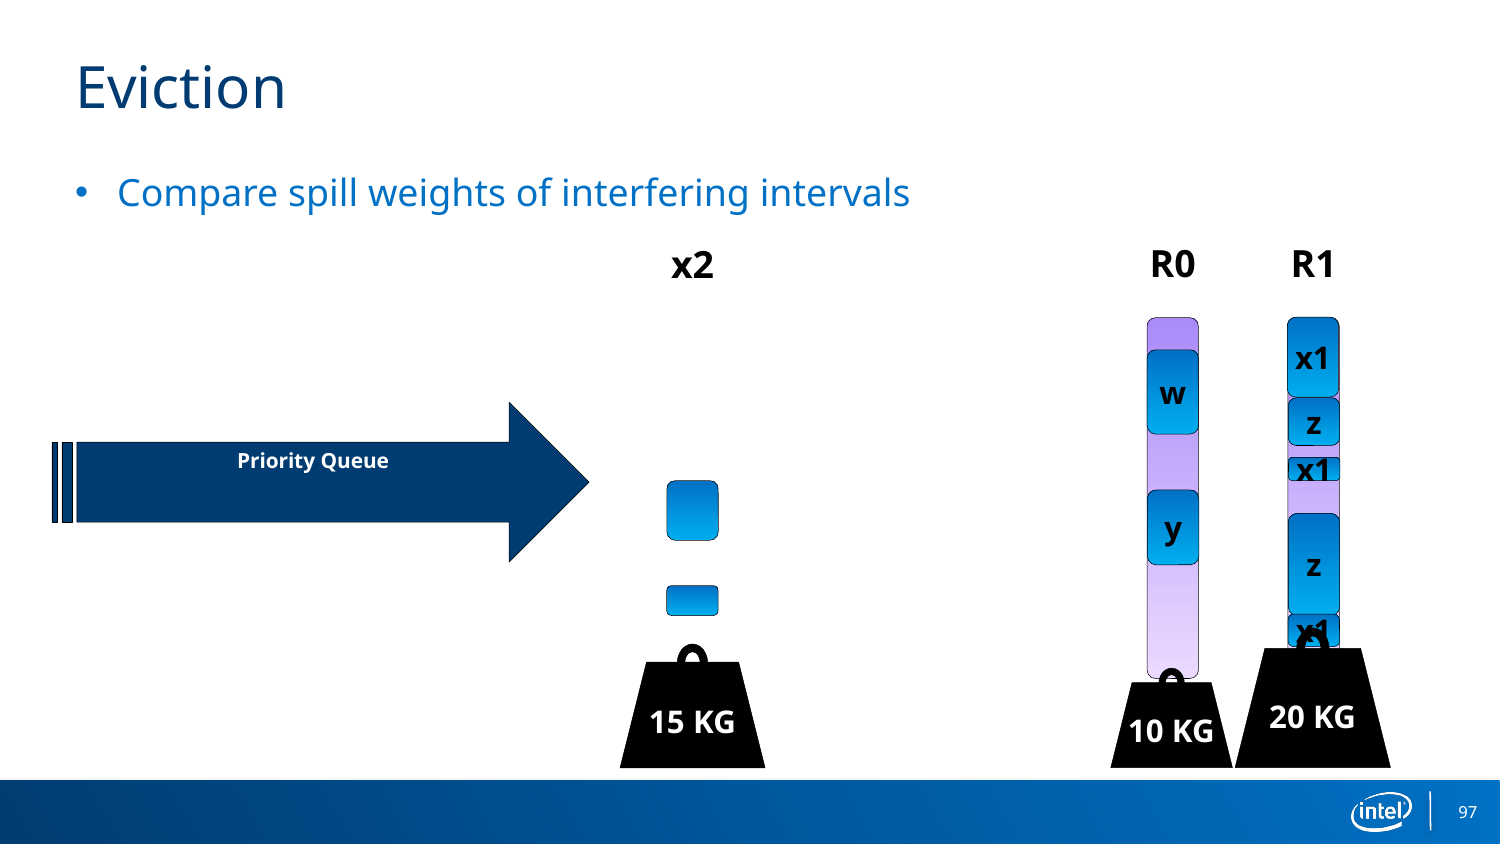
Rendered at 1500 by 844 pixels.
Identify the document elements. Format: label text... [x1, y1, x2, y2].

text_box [1234, 627, 1391, 768]
text_box R0 [1143, 239, 1203, 285]
text_box [1333, 325, 1340, 403]
text_box x1 [1287, 317, 1339, 398]
text_box [1287, 392, 1340, 626]
text_box Priority Queue [61, 442, 72, 523]
text_box [1147, 428, 1199, 496]
text_box [666, 480, 719, 541]
text_box [666, 585, 719, 616]
text_box Priority Queue [76, 402, 590, 563]
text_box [1110, 667, 1229, 768]
slide_number 97 [1127, 791, 1478, 837]
text_box y [1147, 489, 1199, 565]
title Eviction [75, 50, 1425, 160]
list Compare spill weights of interfering intervals [75, 168, 1425, 732]
text_box z [1288, 397, 1340, 446]
text_box Priority Queue [51, 442, 57, 523]
text_box x1 [1288, 457, 1340, 481]
text_box x1 [1288, 614, 1340, 626]
text_box z [1288, 513, 1340, 614]
text_box [1147, 317, 1199, 356]
text_box w [1147, 349, 1199, 435]
text_box x2 [663, 241, 722, 287]
text_box [1147, 559, 1199, 666]
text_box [619, 643, 766, 769]
text_box R1 [1284, 239, 1344, 285]
